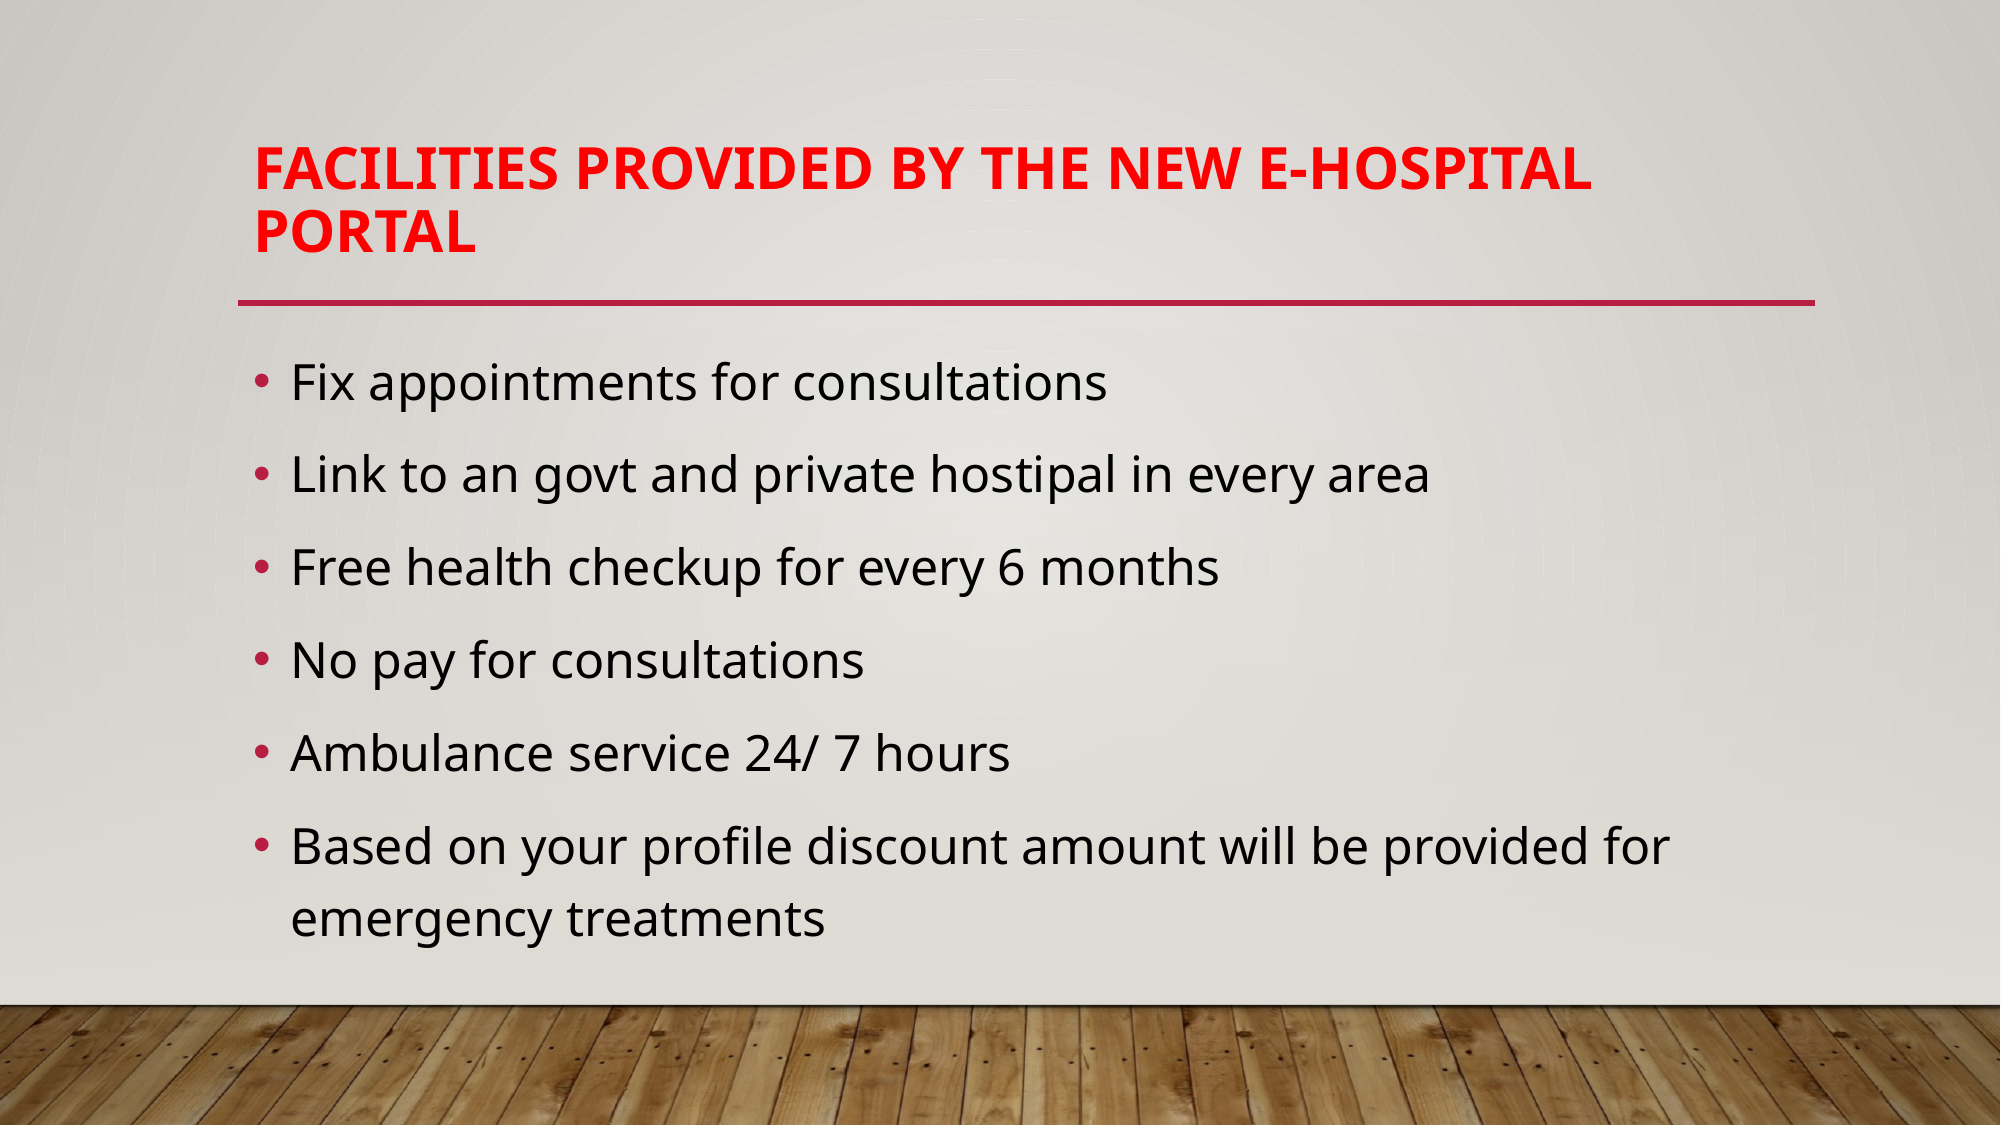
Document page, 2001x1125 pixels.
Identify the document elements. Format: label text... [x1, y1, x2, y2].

picture [0, 1005, 2000, 1125]
title FACILITIES PROVIDED BY THE NEW E-HOSPITAL PORTAL [238, 131, 1814, 305]
list Fix appointments for consultations Link to an govt and private hostipal in every area Free health checkup for every 6 months No pay for consultations Ambulance service 24/ 7 hours Based on your profile discount amount will be provided for emergency treatments [238, 330, 1814, 897]
